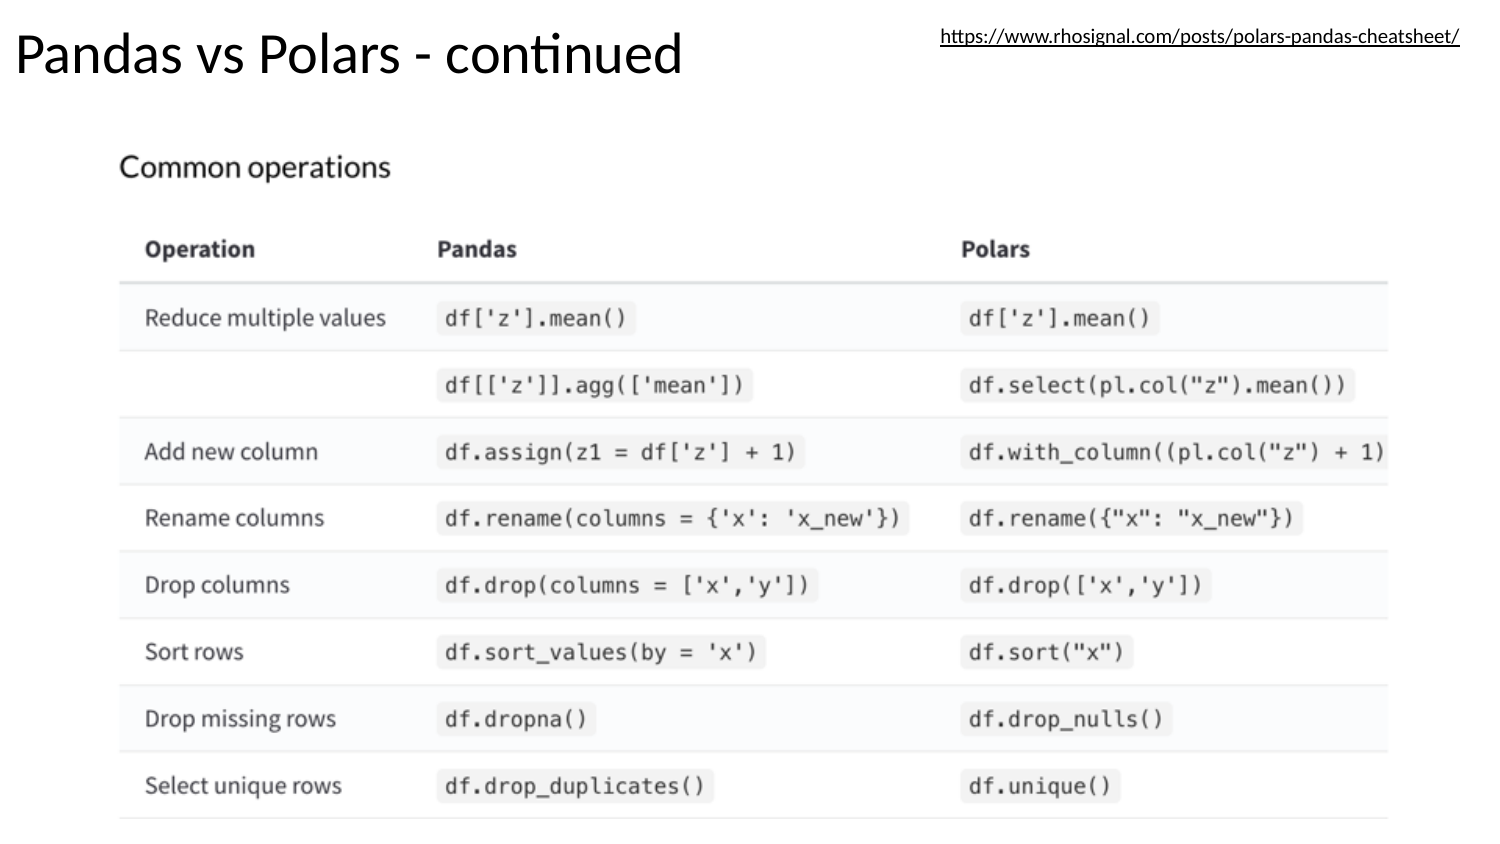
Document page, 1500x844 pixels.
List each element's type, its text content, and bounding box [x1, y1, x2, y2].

text_box Pandas vs Polars - continued [0, 0, 736, 100]
picture [109, 136, 1414, 819]
text_box https://www.rhosignal.com/posts/polars-pandas-cheatsheet/ [925, 10, 1490, 61]
